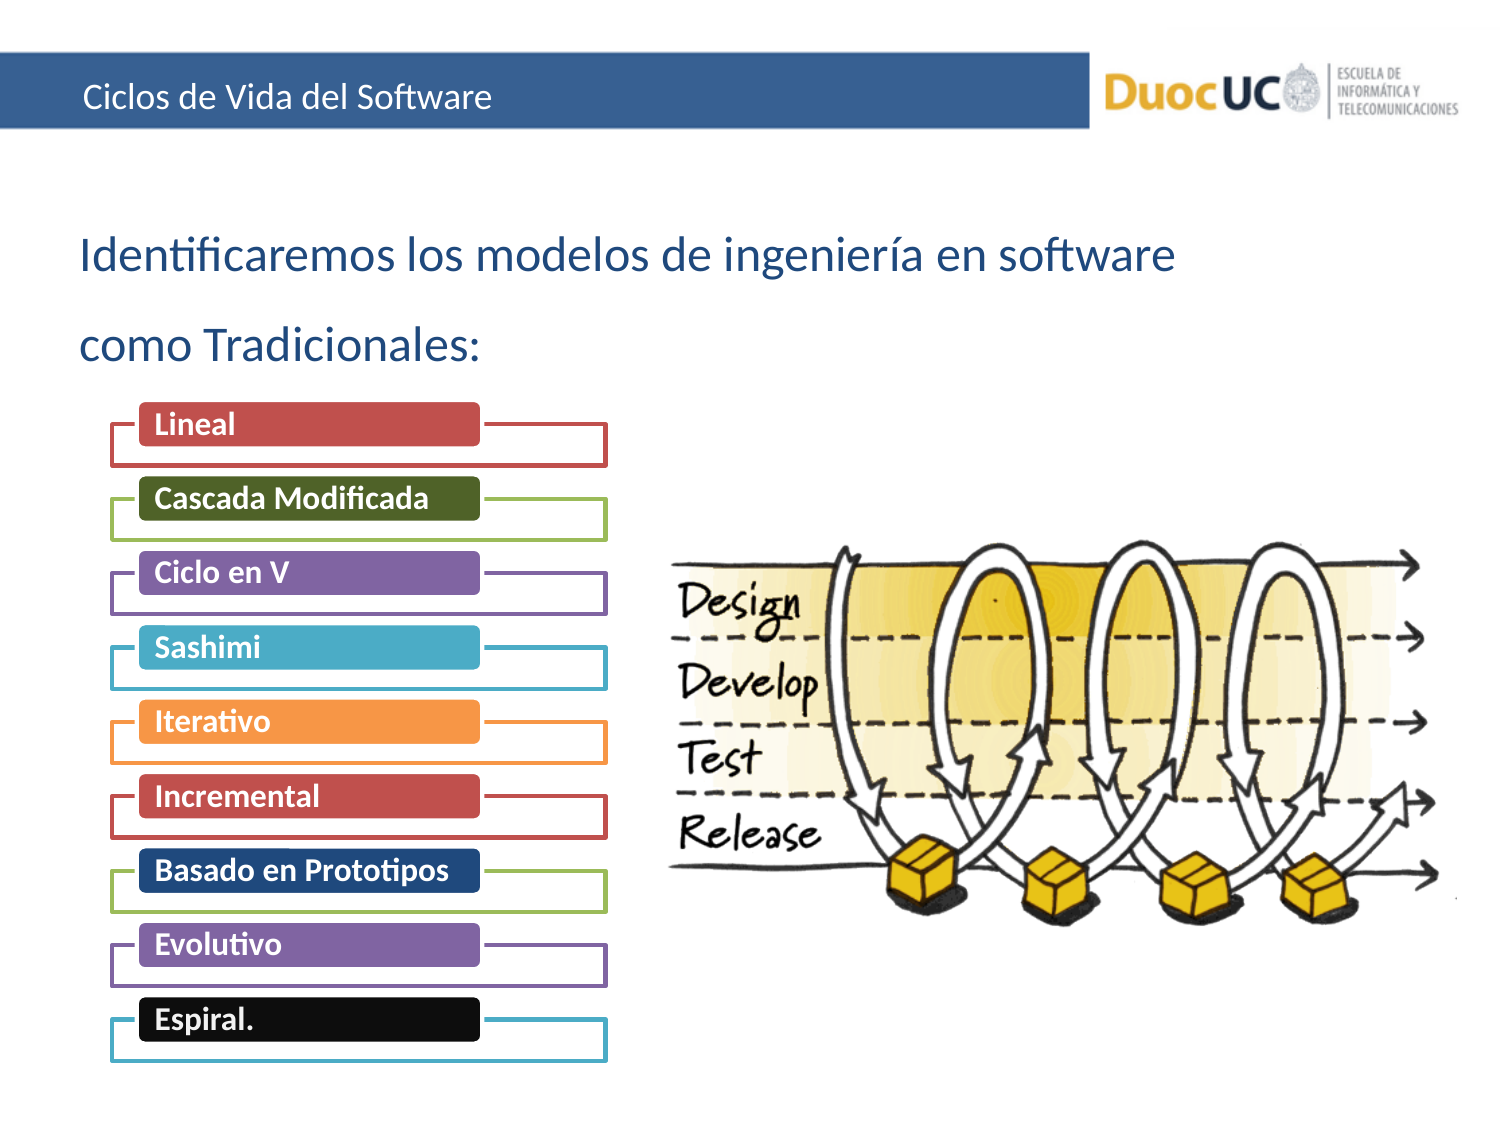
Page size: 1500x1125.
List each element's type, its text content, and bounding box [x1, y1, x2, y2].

text_box Identificaremos los modelos de ingeniería en software como Tradicionales: [64, 184, 1309, 380]
text_box Ciclos de Vida del Software [68, 64, 508, 125]
picture [0, 0, 1500, 1125]
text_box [111, 396, 606, 1065]
